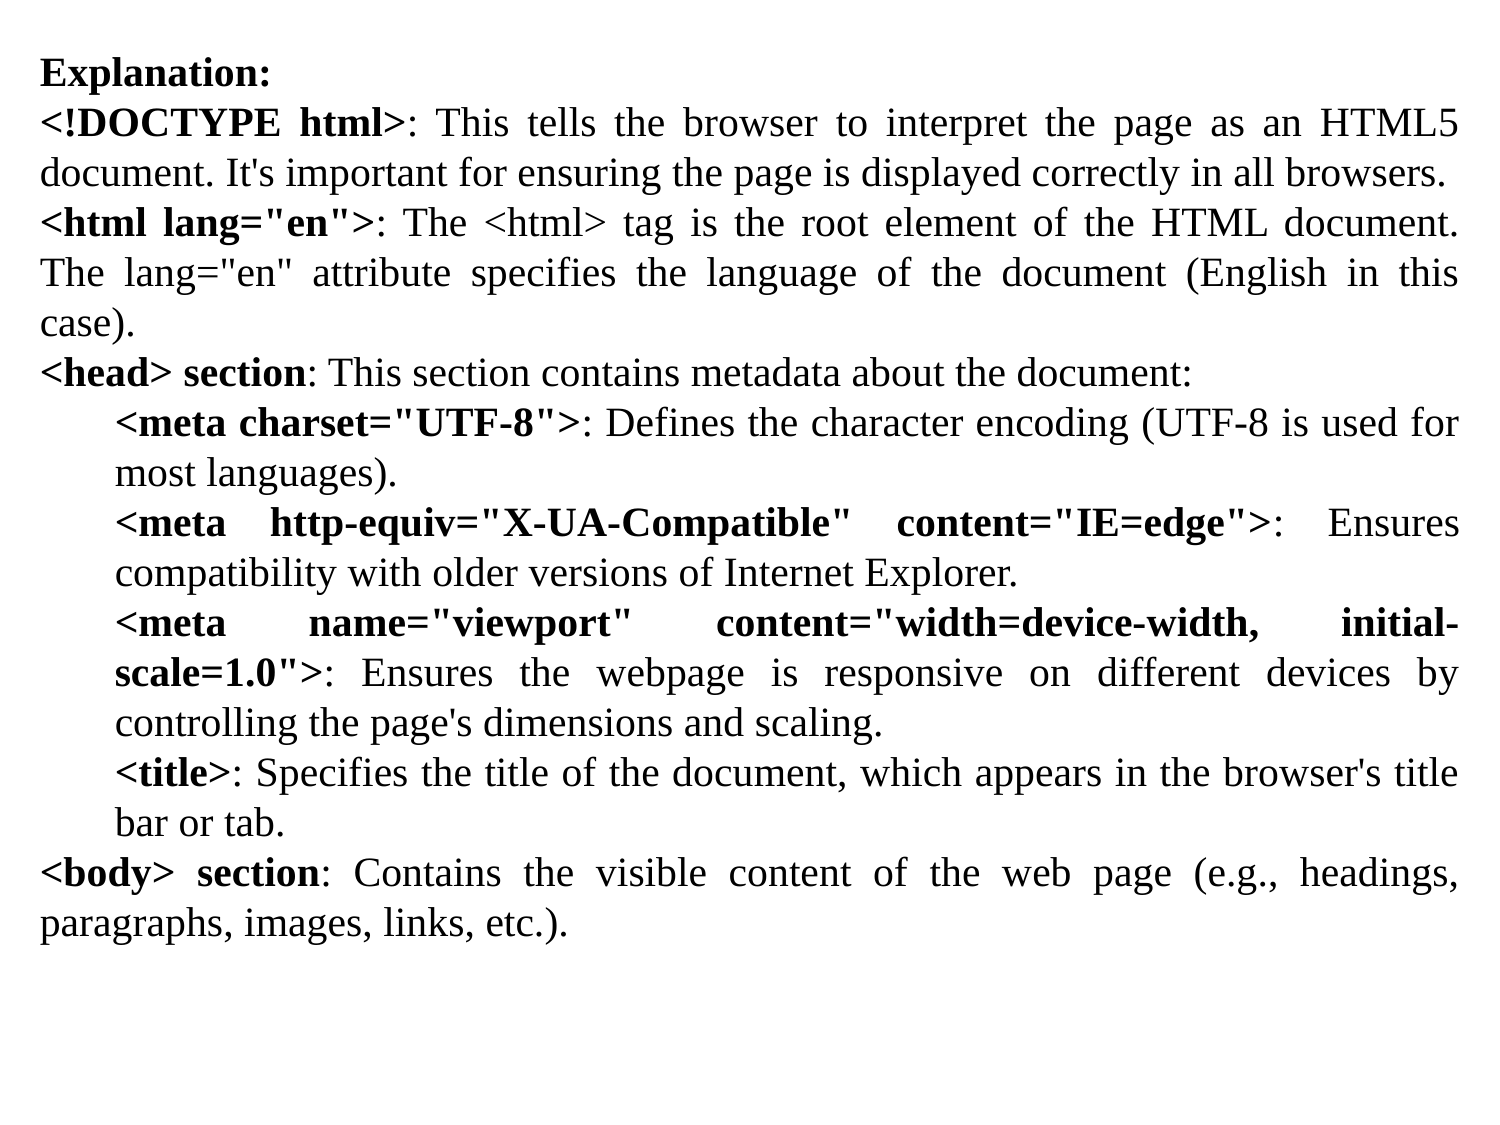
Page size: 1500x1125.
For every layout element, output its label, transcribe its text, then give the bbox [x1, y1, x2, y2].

text_box Explanation: <!DOCTYPE html>: This tells the browser to interpret the page as an HTML5 document. It's important for ensuring the page is displayed correctly in all browsers. <html lang="en">: The <html> tag is the root element of the HTML document. The lang="en" attribute specifies the language of the document (English in this case). <head> section: This section contains metadata about the document: <meta charset="UTF-8">: Defines the character encoding (UTF-8 is used for most languages). <meta http-equiv="X-UA-Compatible" content="IE=edge">: Ensures compatibility with older versions of Internet Explorer. <meta name="viewport" content="width=device-width, initial-scale=1.0">: Ensures the webpage is responsive on different devices by controlling the page's dimensions and scaling. <title>: Specifies the title of the document, which appears in the browser's title bar or tab. <body> section: Contains the visible content of the web page (e.g., headings, paragraphs, images, links, etc.). [24, 37, 1475, 1003]
